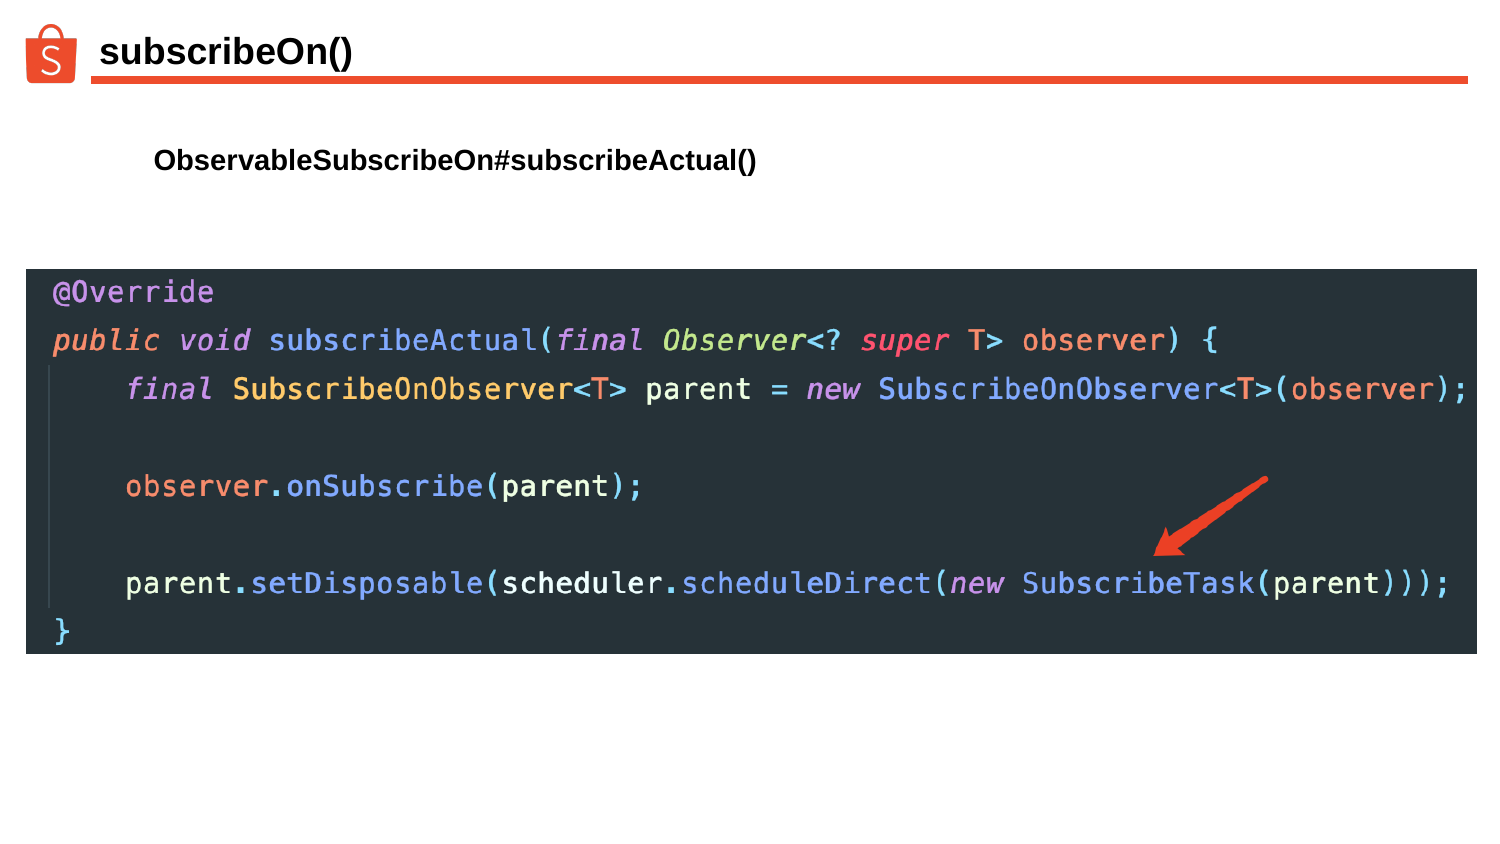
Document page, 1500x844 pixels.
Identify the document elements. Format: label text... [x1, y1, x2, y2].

picture [26, 269, 1477, 654]
title subscribeOn() [90, 9, 1413, 81]
text_box [206, 21, 625, 69]
text_box ObservableSubscribeOn#subscribeActual() [138, 125, 778, 191]
picture [25, 24, 81, 86]
